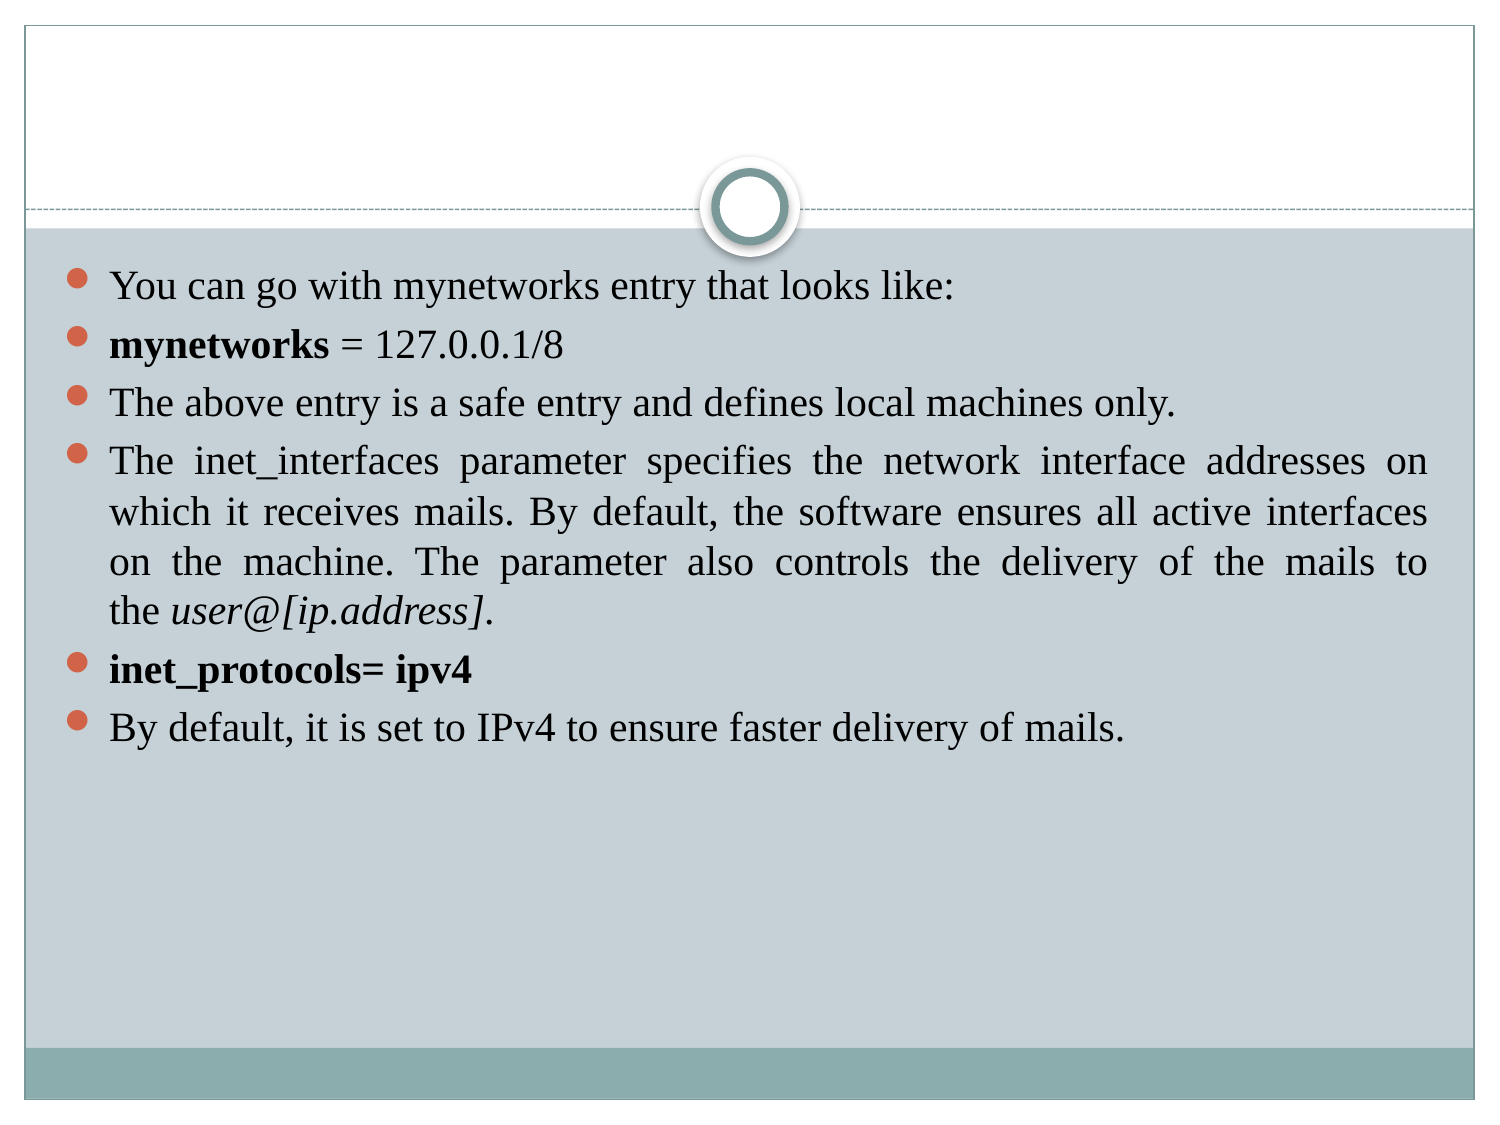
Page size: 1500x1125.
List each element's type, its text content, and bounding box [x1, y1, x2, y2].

list You can go with mynetworks entry that looks like: mynetworks = 127.0.0.1/8 The above entry is a safe entry and defines local machines only. The inet_interfaces parameter specifies the network interface addresses on which it receives mails. By default, the software ensures all active interfaces on the machine. The parameter also controls the delivery of the mails to the user@[ip.address]. inet_protocols= ipv4 By default, it is set to IPv4 to ensure faster delivery of mails. [49, 250, 1445, 1001]
